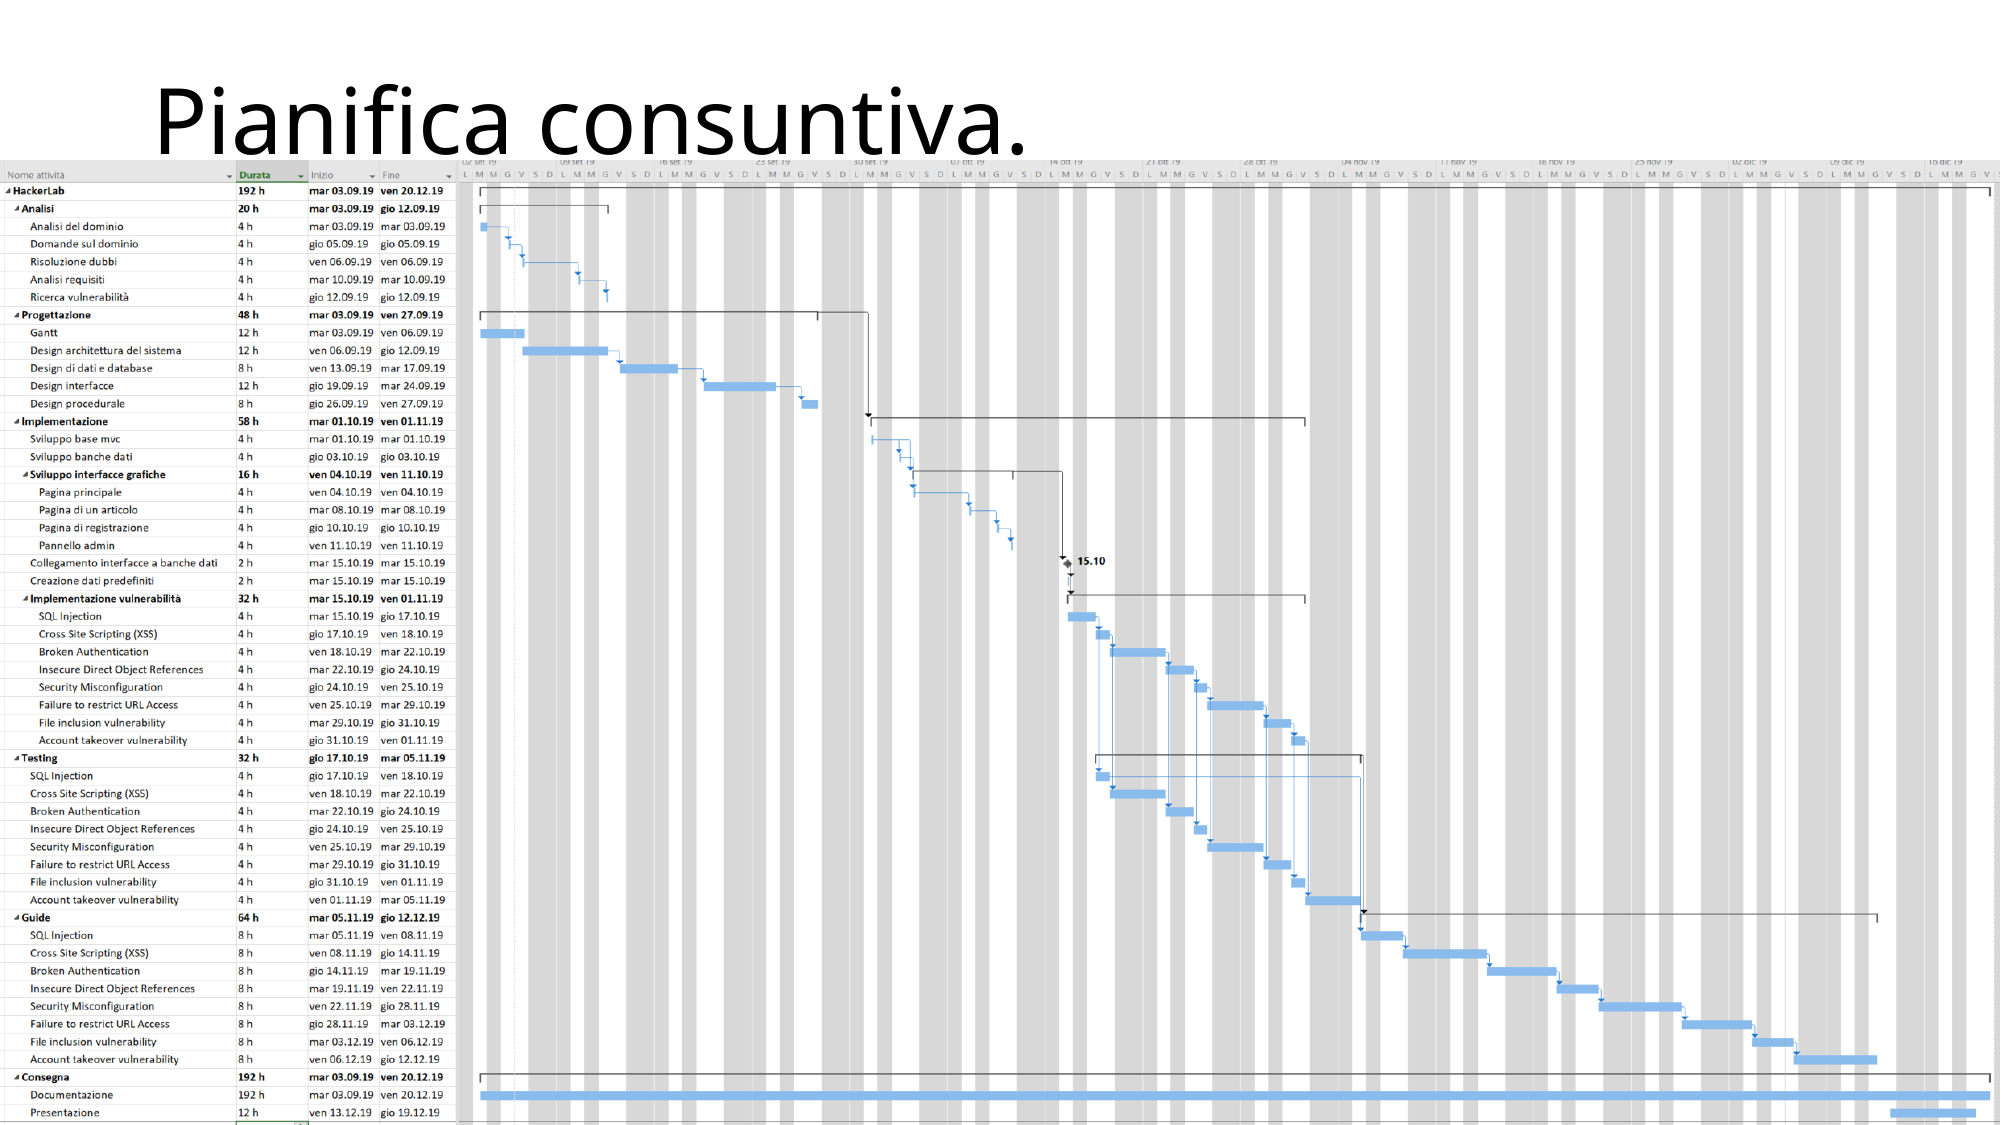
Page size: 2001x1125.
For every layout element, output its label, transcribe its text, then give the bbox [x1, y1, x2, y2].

title Pianifica consuntiva. [137, 16, 1863, 160]
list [0, 160, 2000, 1125]
